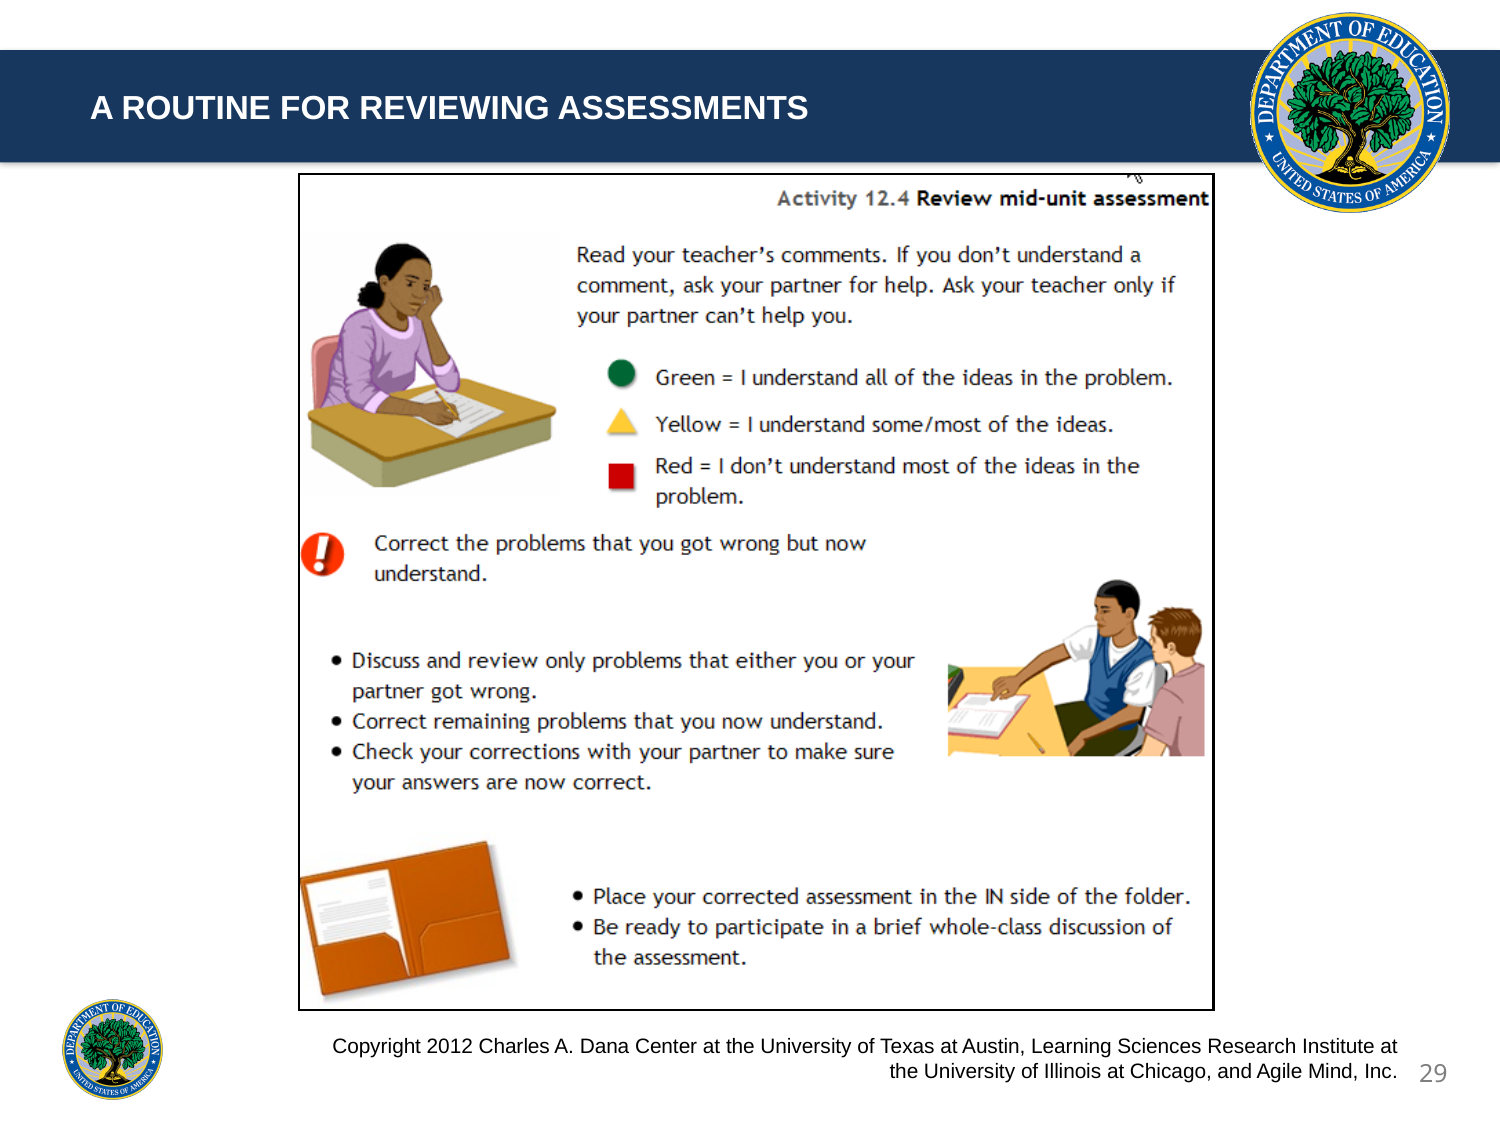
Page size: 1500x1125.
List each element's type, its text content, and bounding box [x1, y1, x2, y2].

text_box Copyright 2012 Charles A. Dana Center at the University of Texas at Austin, Learning Sciences Research Institute at the University of Illinois at Chicago, and Agile Mind, Inc. [299, 1024, 1413, 1090]
text_box 29 [1324, 1049, 1463, 1099]
text_box A routine for reviewing assessments [74, 50, 1113, 163]
picture [62, 999, 163, 1100]
picture [1250, 12, 1450, 213]
picture [299, 174, 1213, 1009]
